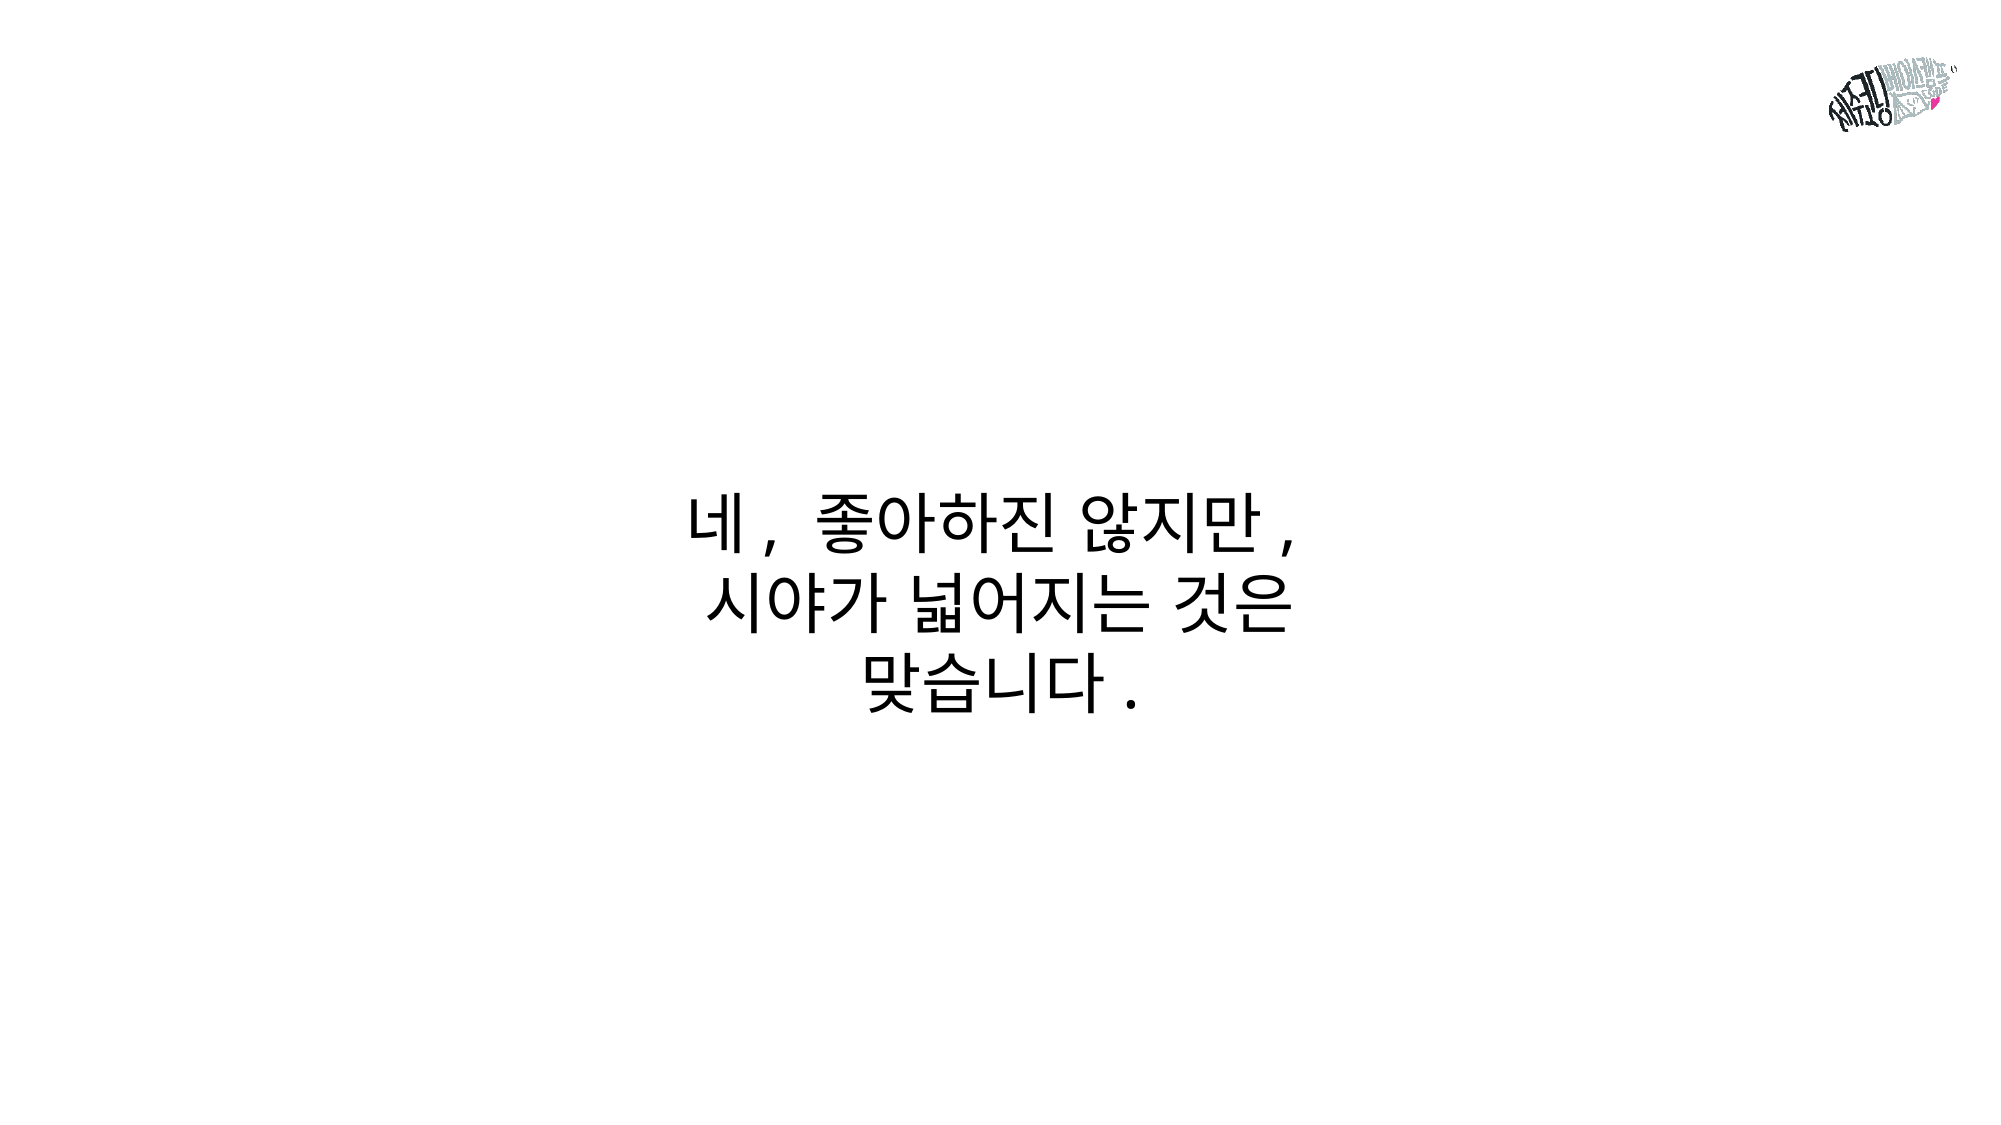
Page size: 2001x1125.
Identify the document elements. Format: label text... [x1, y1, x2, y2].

text_box 네, 좋아하진 않지만, 시야가 넓어지는 것은 맞습니다. [571, 474, 1429, 729]
picture [1829, 57, 1957, 133]
